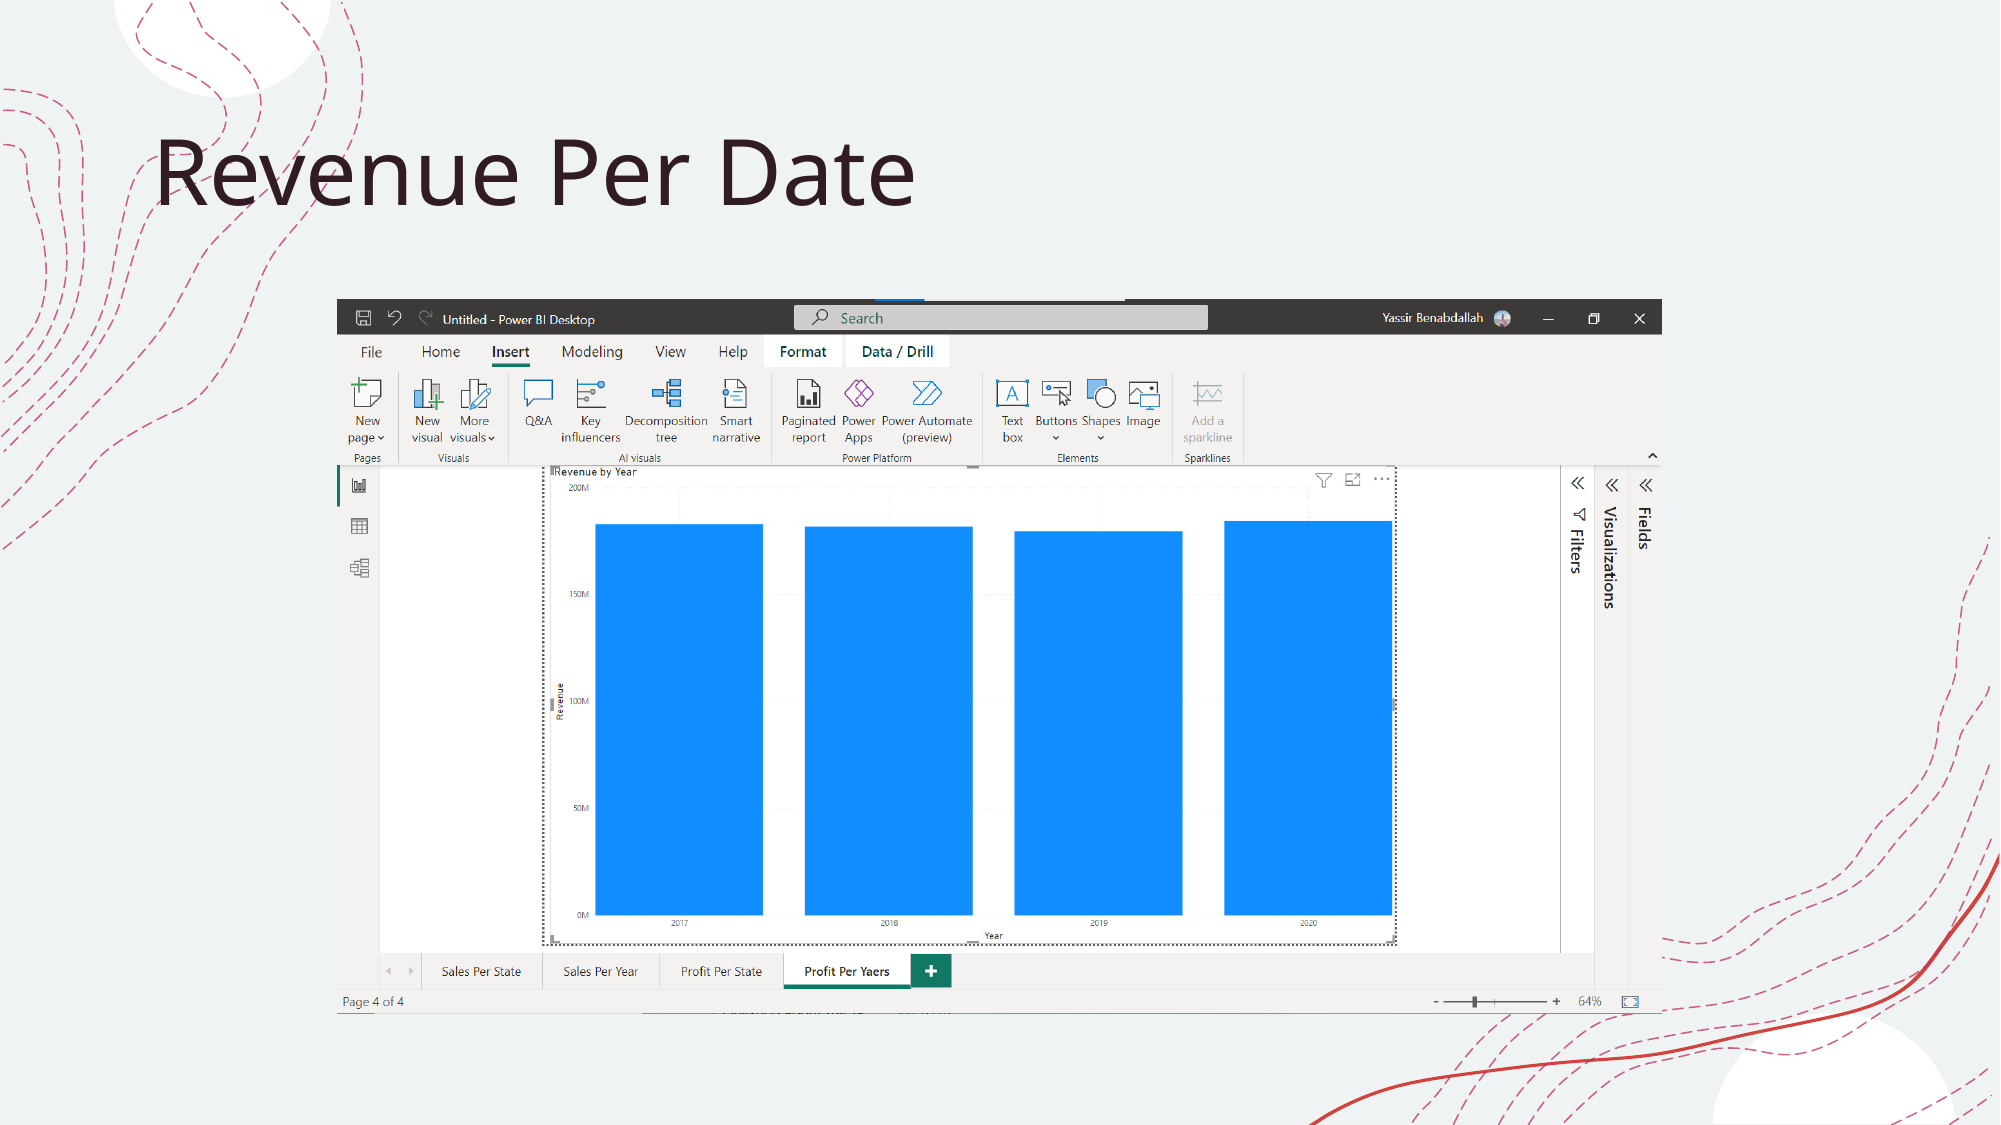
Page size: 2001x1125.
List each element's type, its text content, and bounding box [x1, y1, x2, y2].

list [337, 299, 1662, 1014]
title Revenue Per Date [137, 59, 1863, 278]
